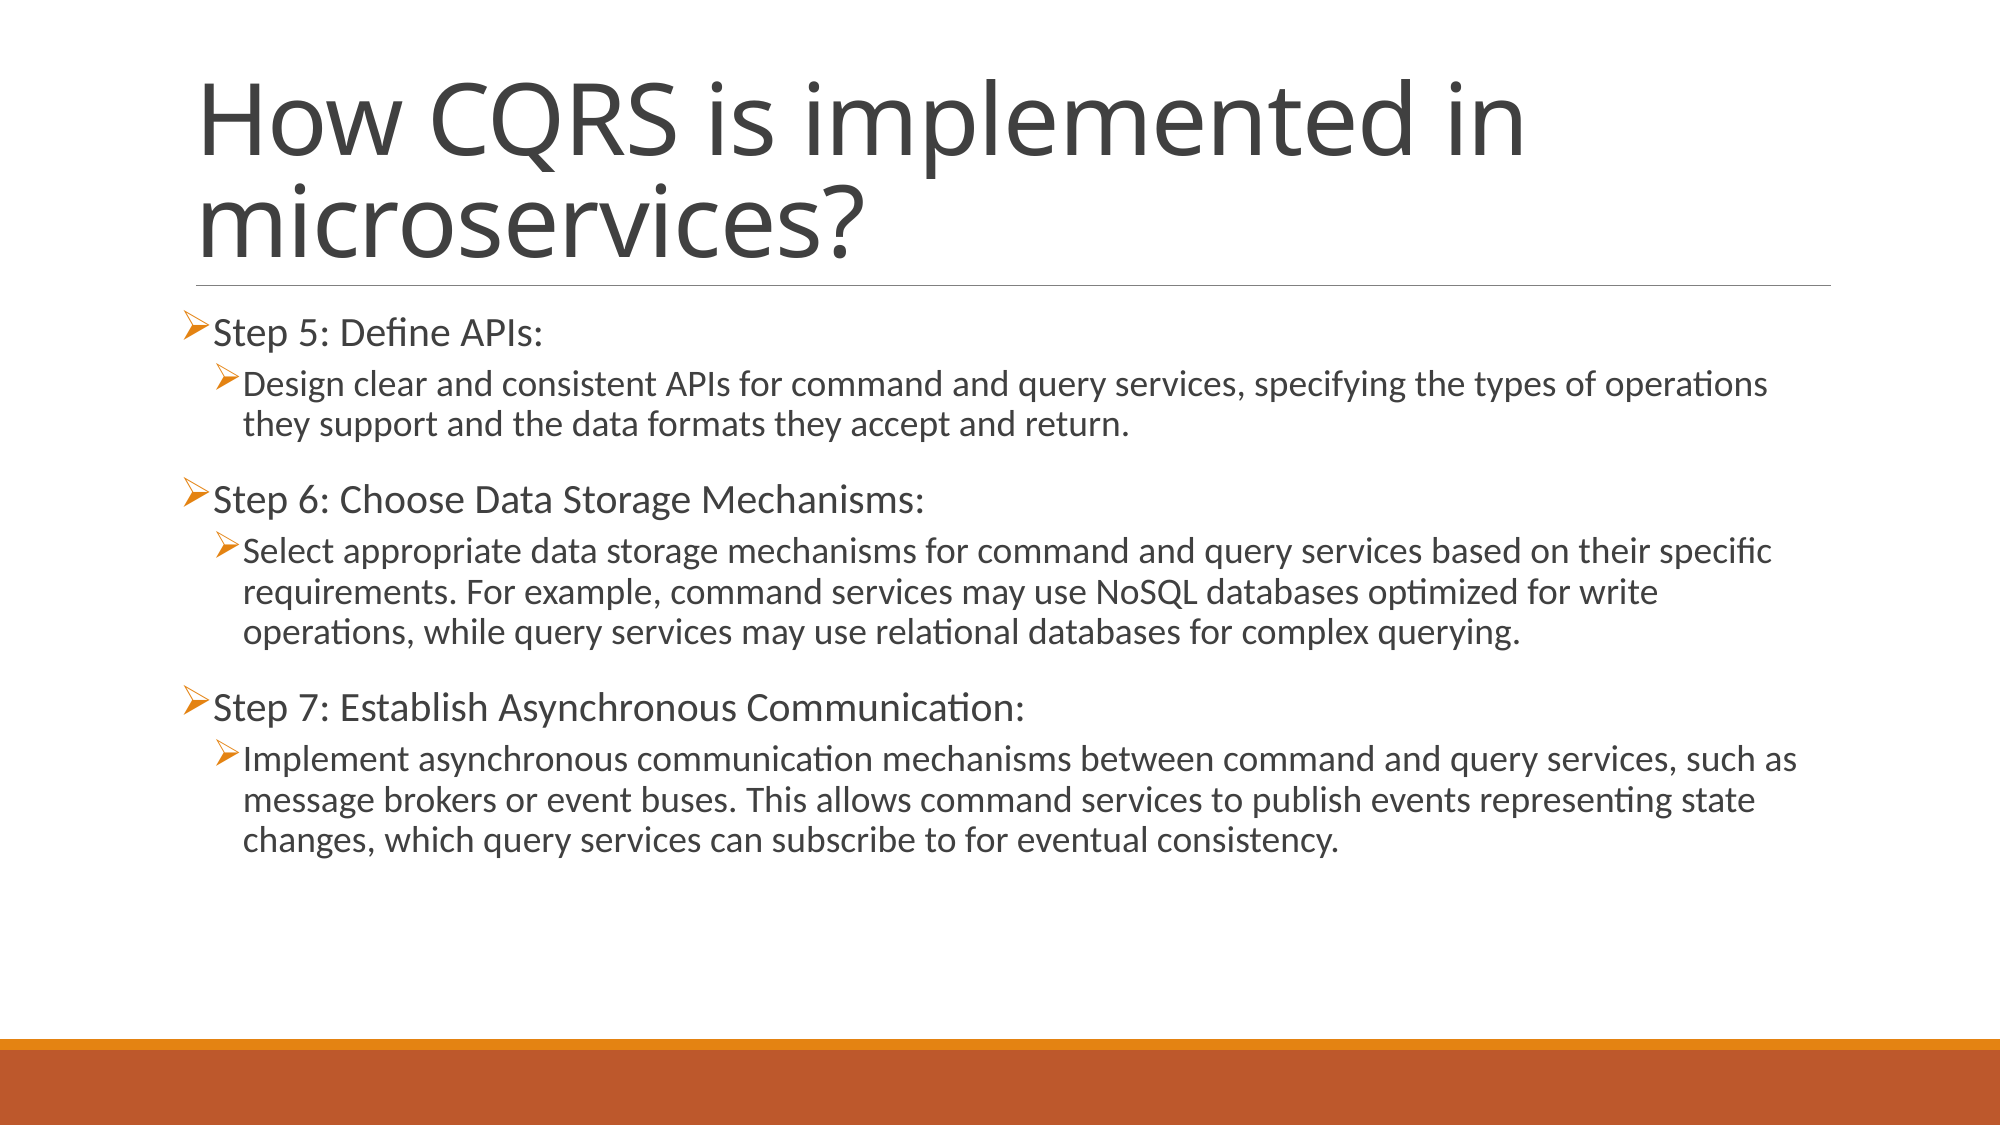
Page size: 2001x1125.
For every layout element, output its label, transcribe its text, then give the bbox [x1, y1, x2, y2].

list Step 5: Define APIs: Design clear and consistent APIs for command and query services, specifying the types of operations they support and the data formats they accept and return. Step 6: Choose Data Storage Mechanisms: Select appropriate data storage mechanisms for command and query services based on their specific requirements. For example, command services may use NoSQL databases optimized for write operations, while query services may use relational databases for complex querying. Step 7: Establish Asynchronous Communication: Implement asynchronous communication mechanisms between command and query services, such as message brokers or event buses. This allows command services to publish events representing state changes, which query services can subscribe to for eventual consistency. [180, 302, 1830, 963]
title How CQRS is implemented in microservices? [180, 47, 1830, 285]
